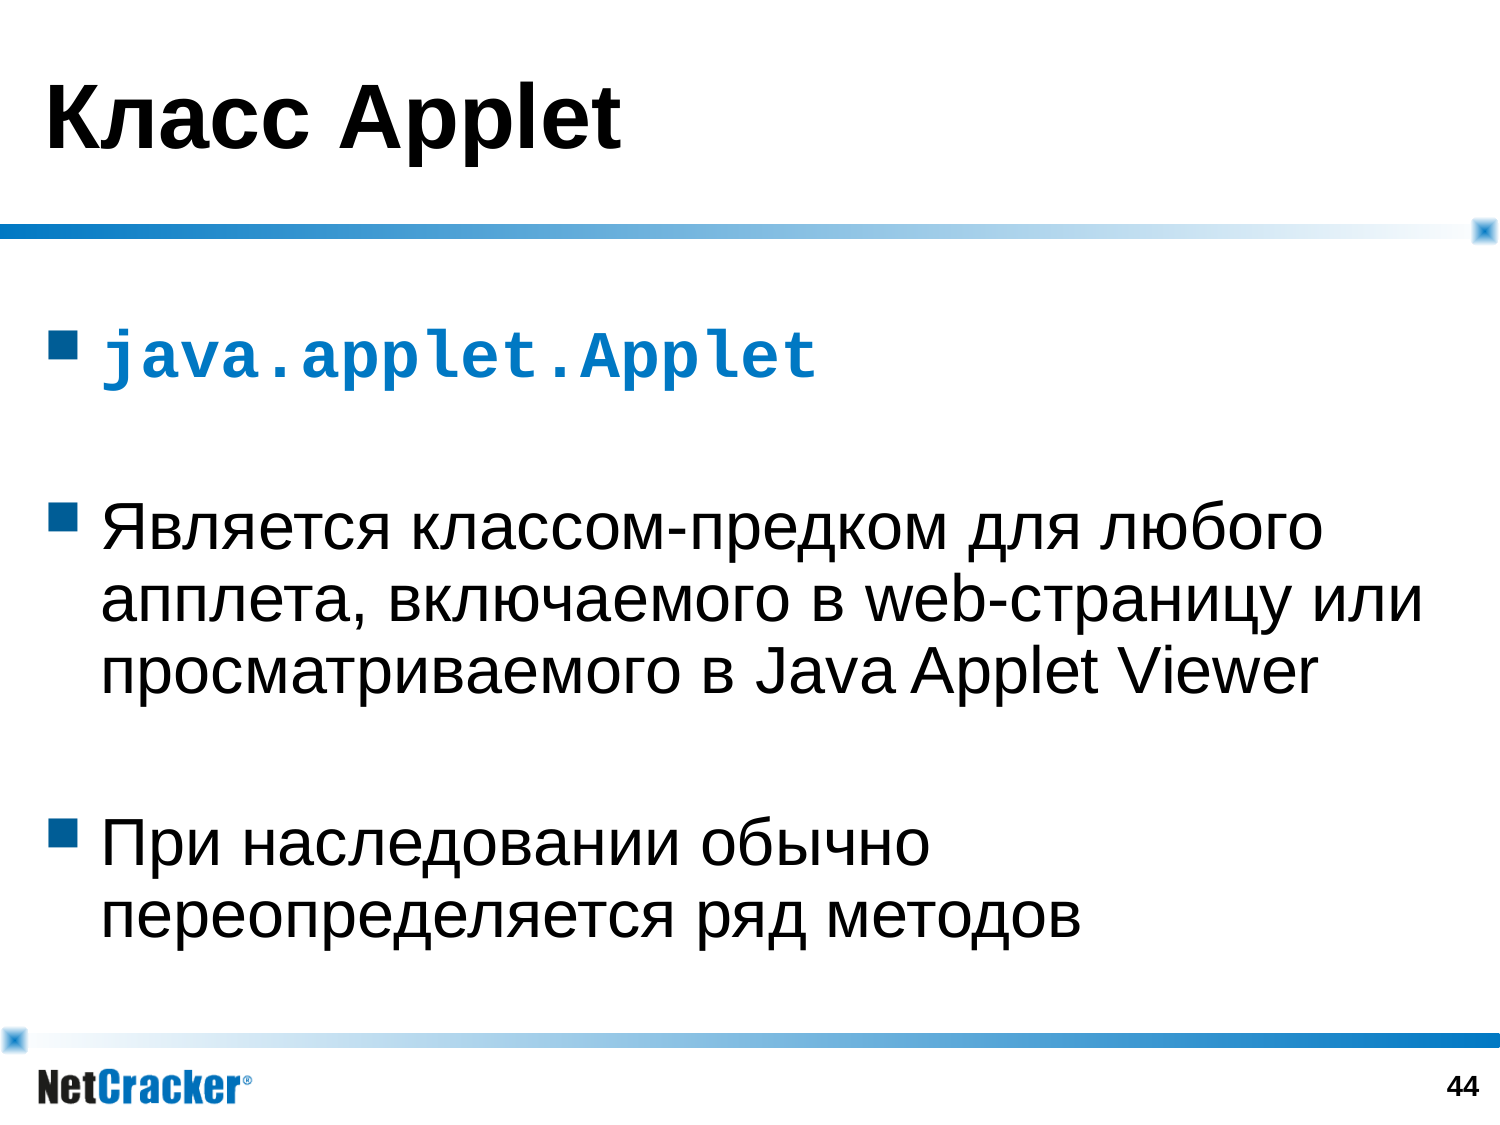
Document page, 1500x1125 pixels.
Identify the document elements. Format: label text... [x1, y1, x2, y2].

picture [34, 1063, 256, 1118]
list java.applet.Applet Является классом-предком для любого апплета, включаемого в web-страницу или просматриваемого в Java Applet Viewer При наследовании обычно переопределяется ряд методов [29, 268, 1470, 1004]
title Класс Applet [29, 0, 1470, 225]
slide_number 43 [1143, 1034, 1495, 1111]
